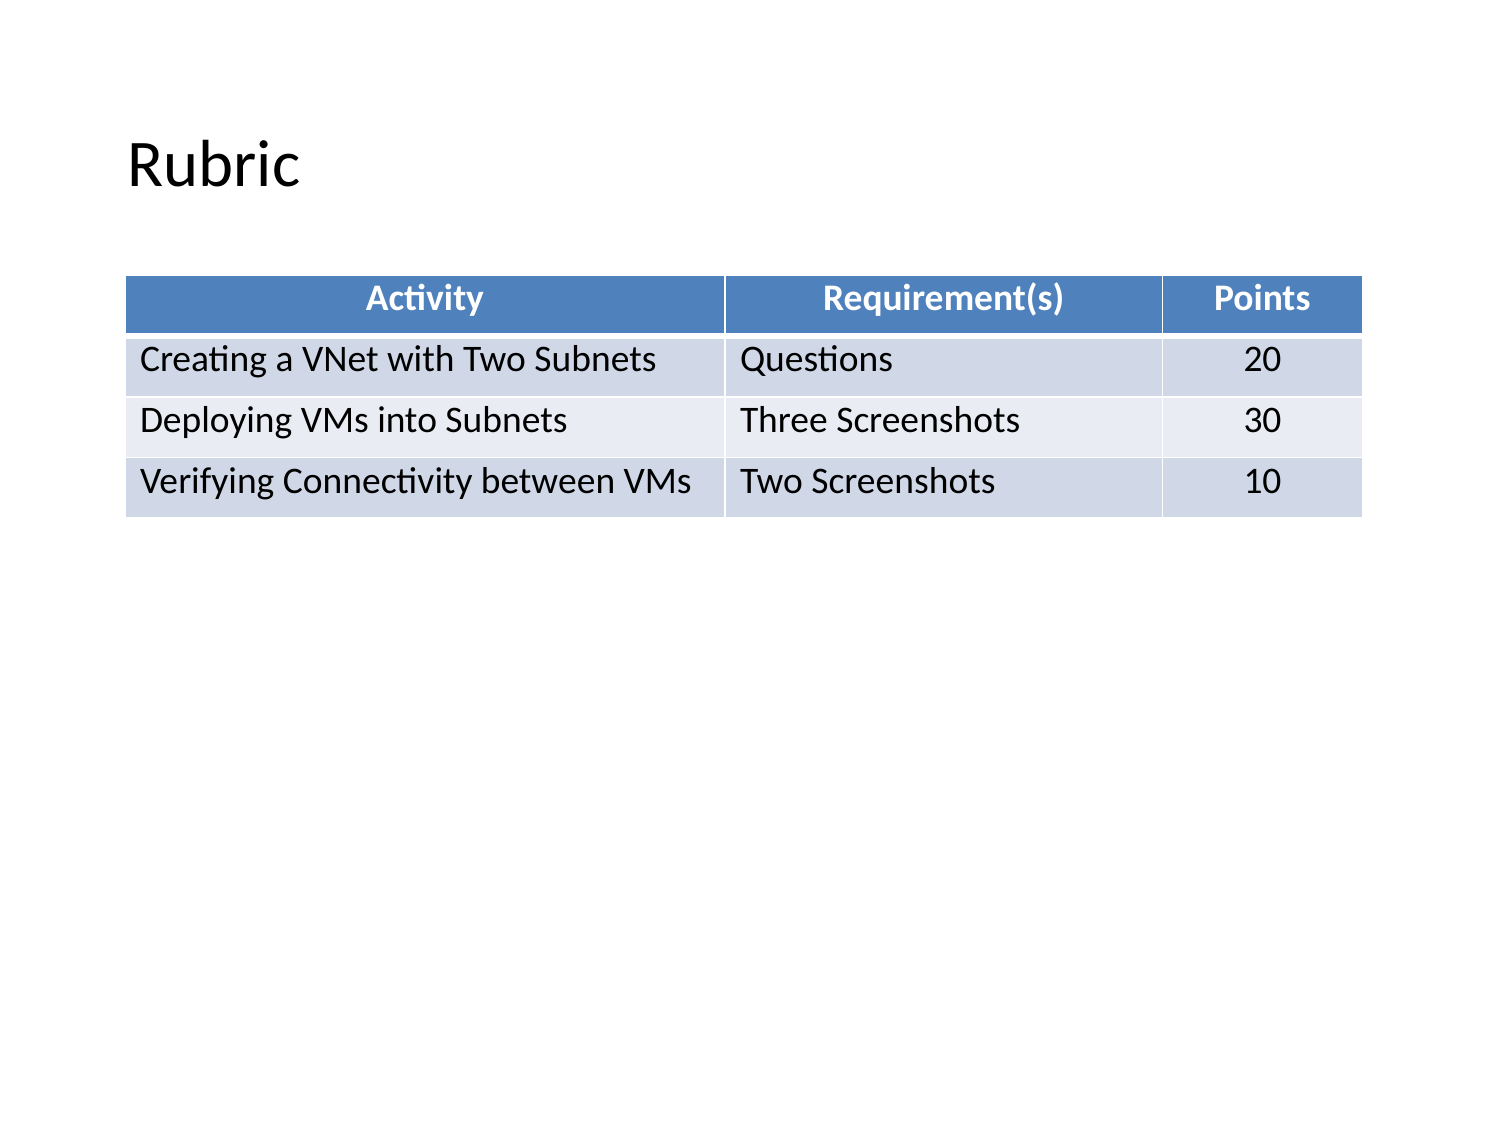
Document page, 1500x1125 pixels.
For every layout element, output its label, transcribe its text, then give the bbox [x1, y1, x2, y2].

table_cell 10 [1163, 458, 1362, 517]
table_cell Questions [726, 339, 1162, 396]
table_header Points [1163, 276, 1362, 333]
table_cell 20 [1163, 339, 1362, 396]
table_header Activity [126, 276, 724, 333]
table_header Requirement(s) [726, 276, 1162, 333]
table_cell Two Screenshots [726, 458, 1162, 517]
table_cell Creating a VNet with Two Subnets [126, 339, 724, 396]
table_cell Deploying VMs into Subnets [126, 398, 724, 457]
table_cell 30 [1163, 398, 1362, 457]
table_cell Verifying Connectivity between VMs [126, 458, 724, 517]
list Rubric [112, 112, 1463, 855]
table_cell Three Screenshots [726, 398, 1162, 457]
